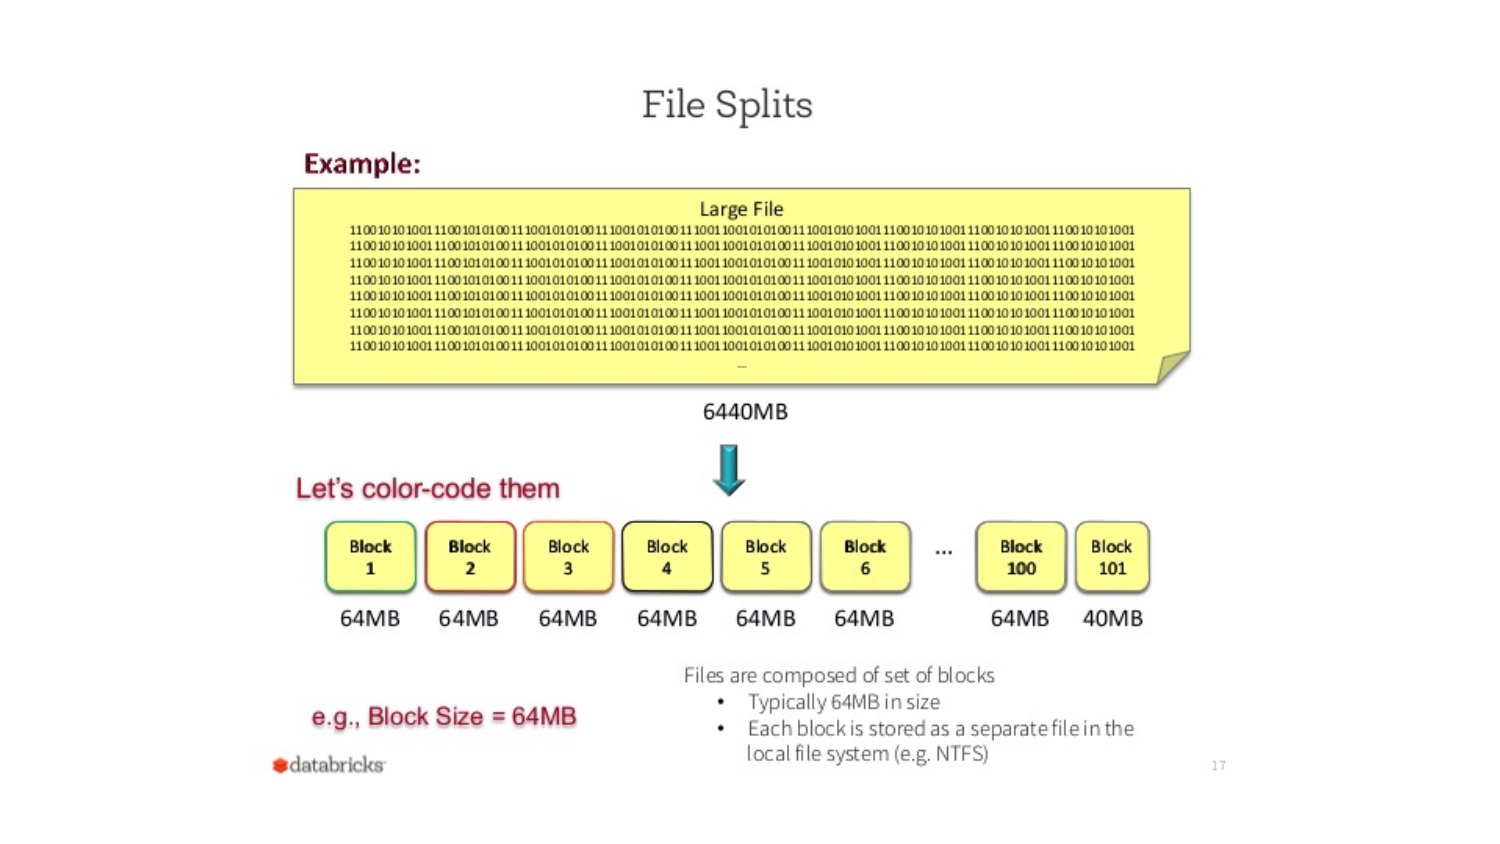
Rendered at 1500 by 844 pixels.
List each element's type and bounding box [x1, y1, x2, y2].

picture [251, 47, 1249, 797]
